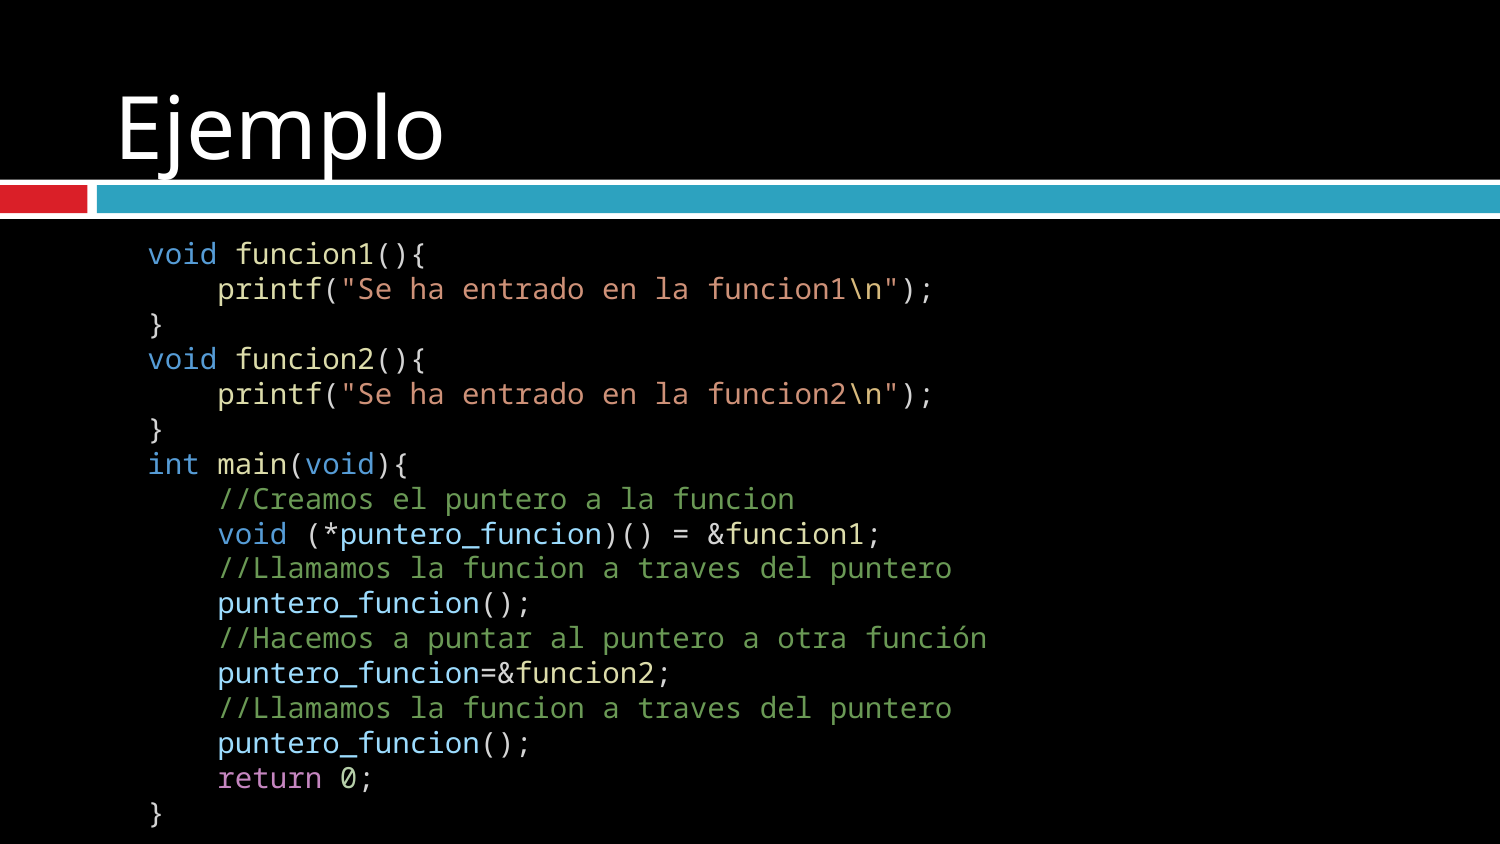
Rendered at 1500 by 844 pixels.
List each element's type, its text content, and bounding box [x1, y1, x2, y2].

text_box void funcion1(){ printf("Se ha entrado en la funcion1\n"); } void funcion2(){ printf("Se ha entrado en la funcion2\n"); } int main(void){ //Creamos el puntero a la funcion void (*puntero_funcion)() = &funcion1; //Llamamos la funcion a traves del puntero puntero_funcion(); //Hacemos a puntar al puntero a otra función puntero_funcion=&funcion2; //Llamamos la funcion a traves del puntero puntero_funcion(); return 0; } [132, 227, 1438, 837]
title Ejemplo [99, 19, 1438, 185]
